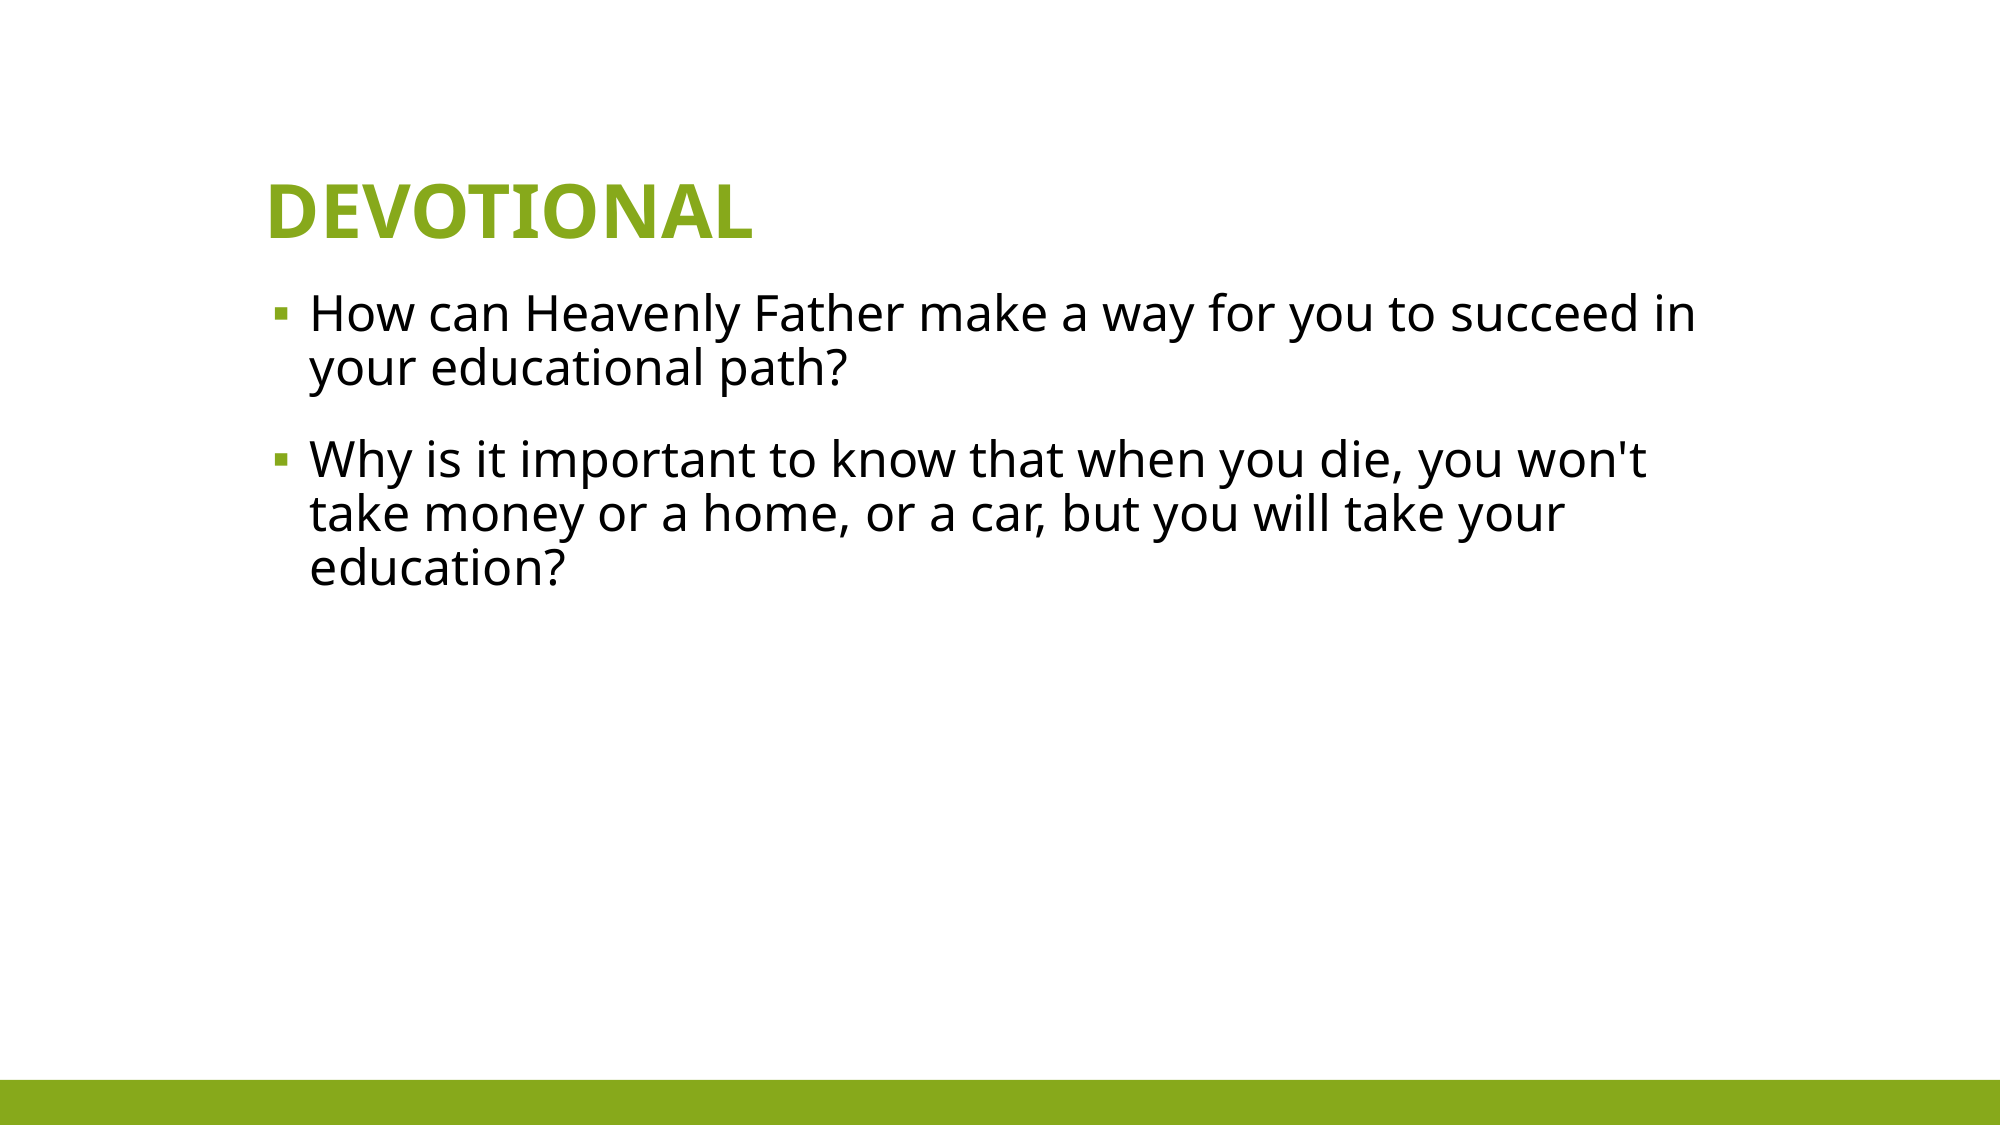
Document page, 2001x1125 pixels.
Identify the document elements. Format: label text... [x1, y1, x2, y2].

title DEVOTIONAL [249, 75, 1750, 263]
list How can Heavenly Father make a way for you to succeed in your educational path? Why is it important to know that when you die, you won't take money or a home, or a car, but you will take your education? [249, 281, 1750, 1013]
